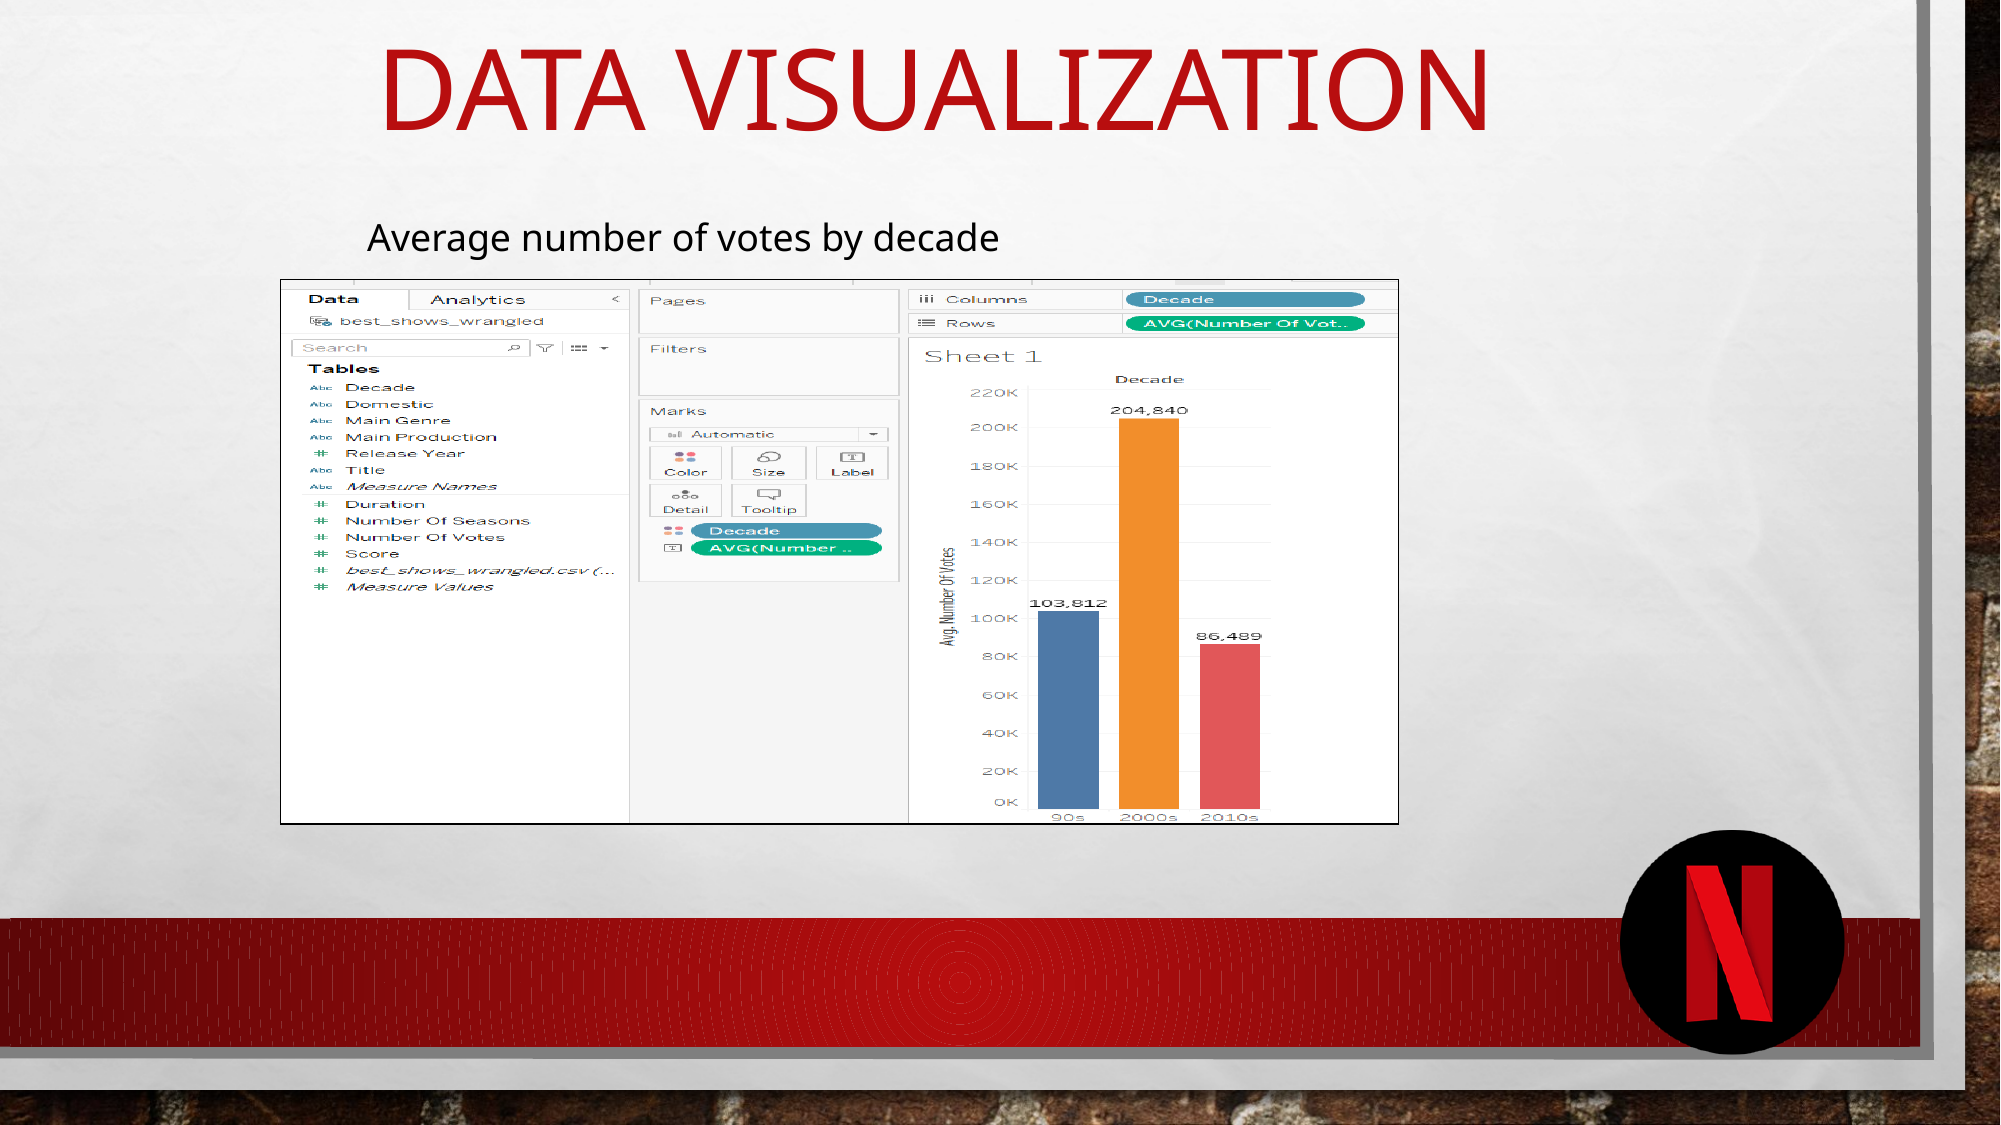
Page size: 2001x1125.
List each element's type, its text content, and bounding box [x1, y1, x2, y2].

title DATA VISUALIZATION [83, 0, 1789, 189]
text_box Average number of votes by decade [352, 206, 1425, 267]
picture [0, 0, 2001, 1125]
picture [0, 0, 1919, 1059]
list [281, 280, 1399, 824]
